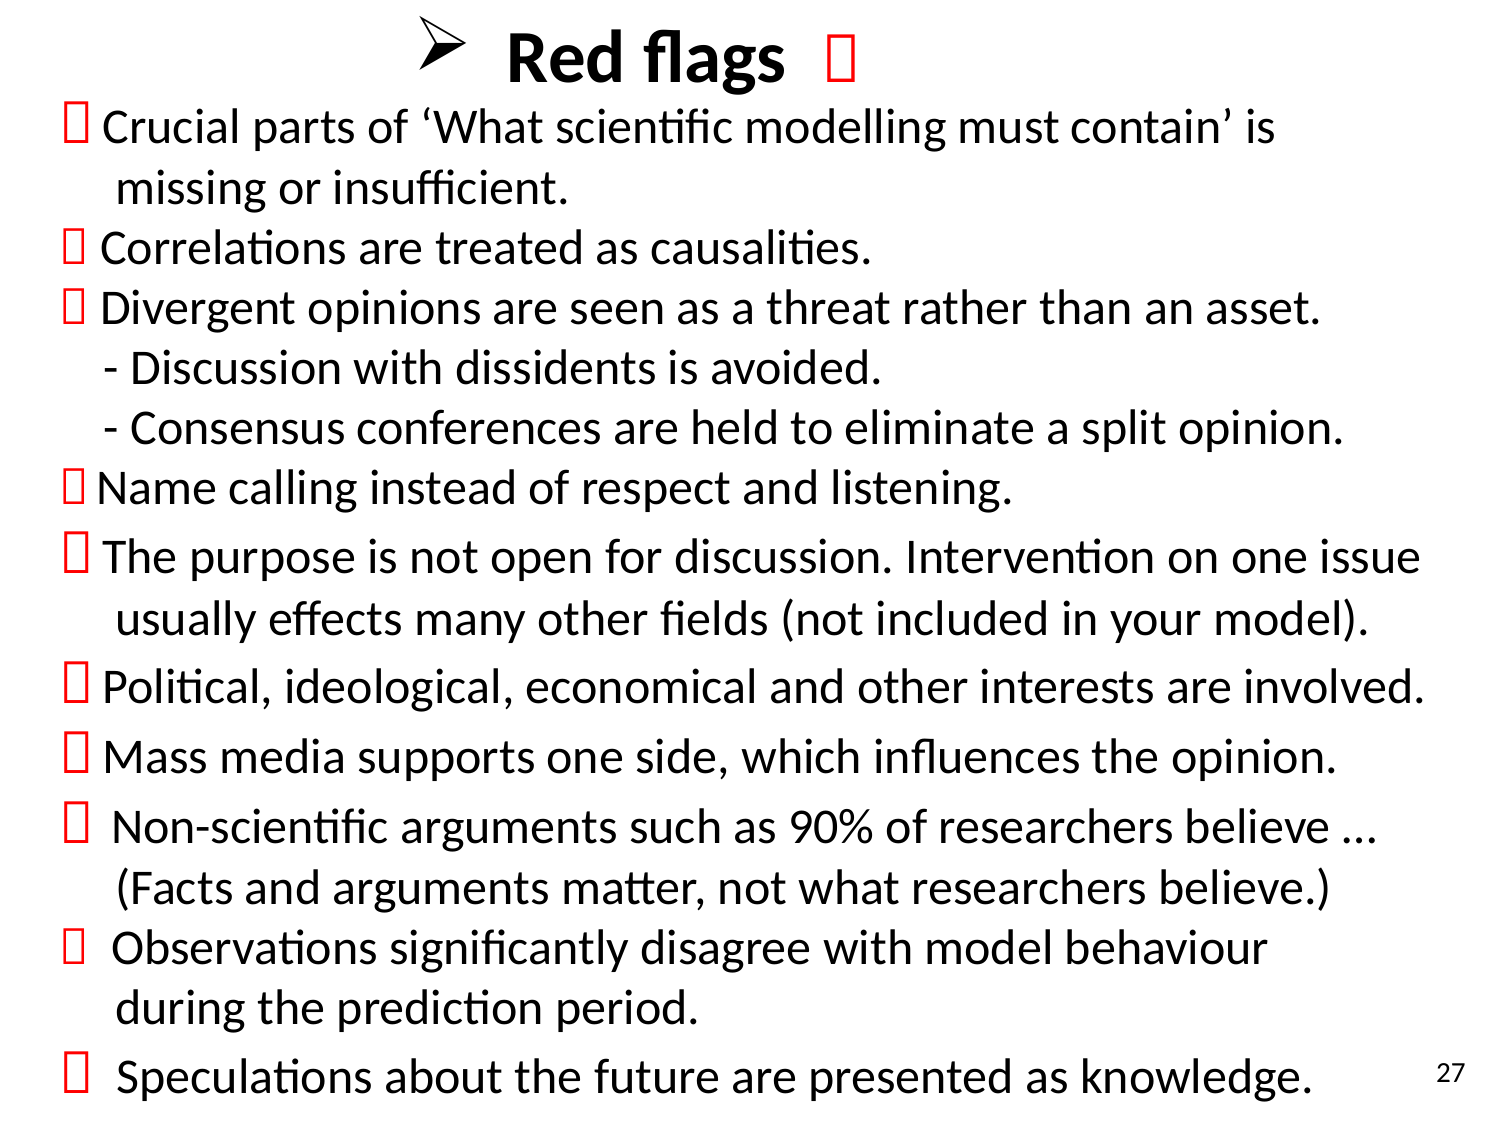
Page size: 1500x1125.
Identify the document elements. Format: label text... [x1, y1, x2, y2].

text_box  Crucial parts of ‘What scientific modelling must contain’ is missing or insufficient.  Correlations are treated as causalities.  Divergent opinions are seen as a threat rather than an asset. - Discussion with dissidents is avoided. - Consensus conferences are held to eliminate a split opinion.  Name calling instead of respect and listening.  The purpose is not open for discussion. Intervention on one issue usually effects many other fields (not included in your model).  Political, ideological, economical and other interests are involved.  Mass media supports one side, which influences the opinion.  Non-scientific arguments such as 90% of researchers believe … (Facts and arguments matter, not what researchers believe.)  Observations significantly disagree with model behaviour during the prediction period.  Speculations about the future are presented as knowledge. [44, 77, 1456, 1113]
slide_number 27 [1400, 1032, 1481, 1108]
text_box Red flags  [398, 0, 1102, 105]
